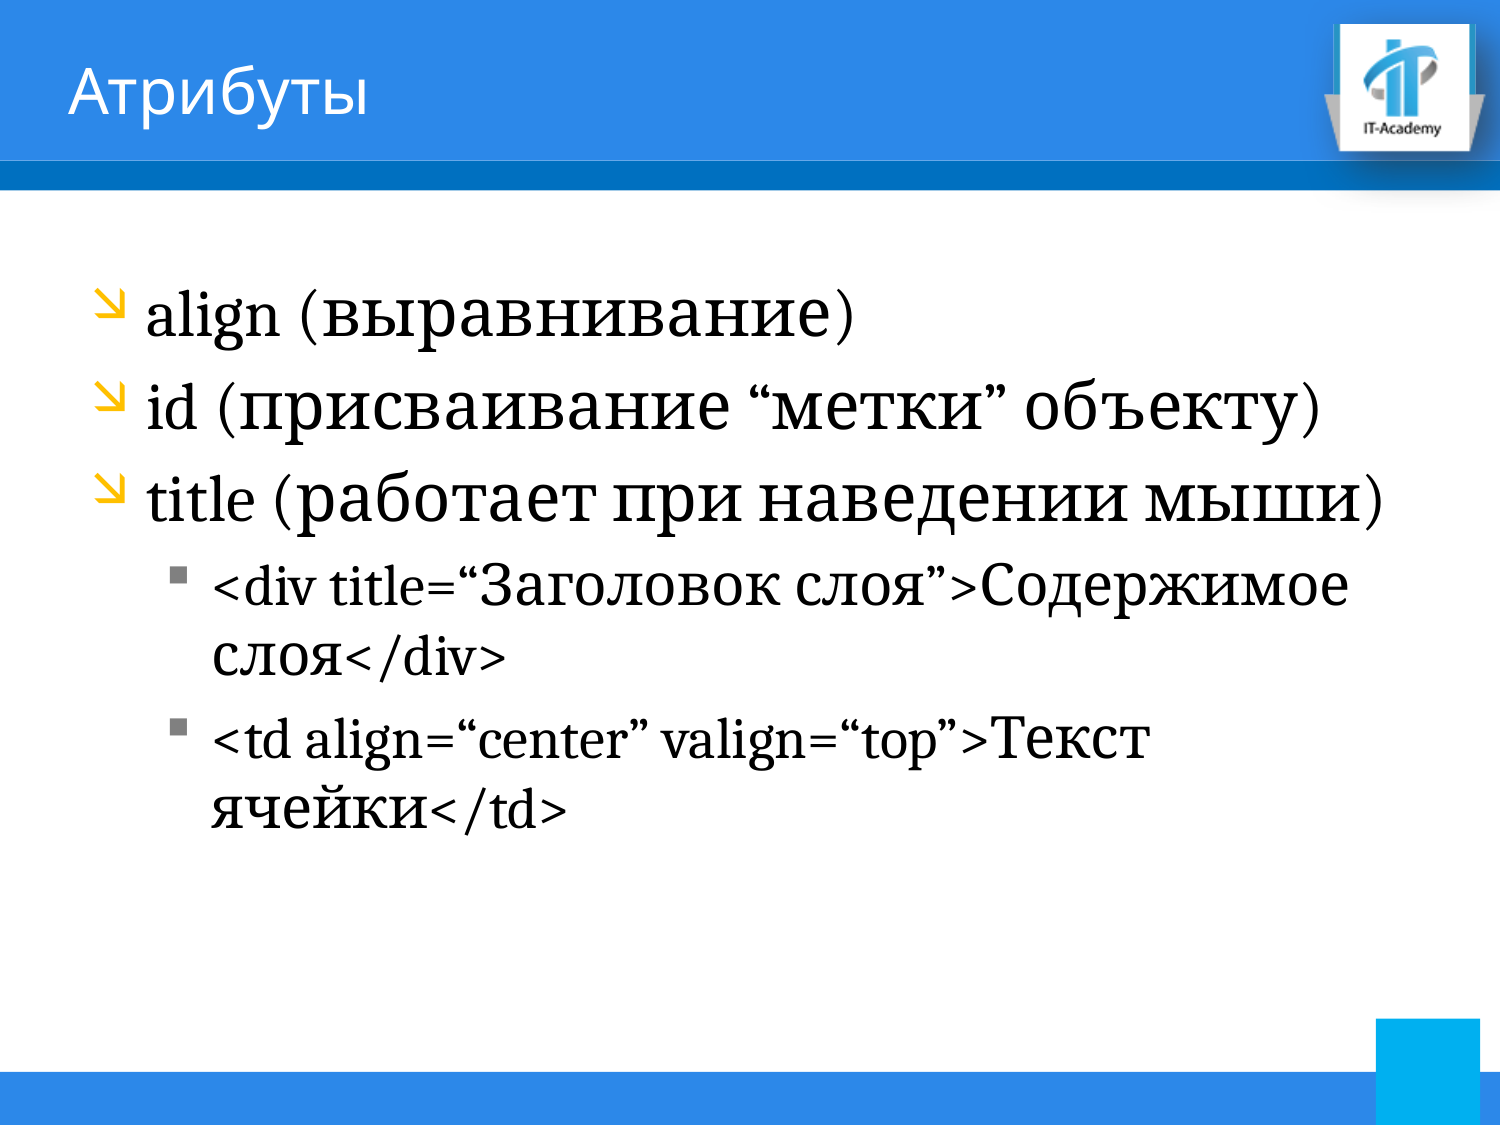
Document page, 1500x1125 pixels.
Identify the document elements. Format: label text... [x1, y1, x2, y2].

list align (выравнивание) id (присваивание “метки” объекту) title (работает при наведении мыши) <div title=“Заголовок слоя”>Содержимое слоя</div> <td align=“center” valign=“top”>Текст ячейки</td> [75, 262, 1425, 1005]
picture [1323, 24, 1487, 153]
title Атрибуты [53, 42, 1404, 135]
